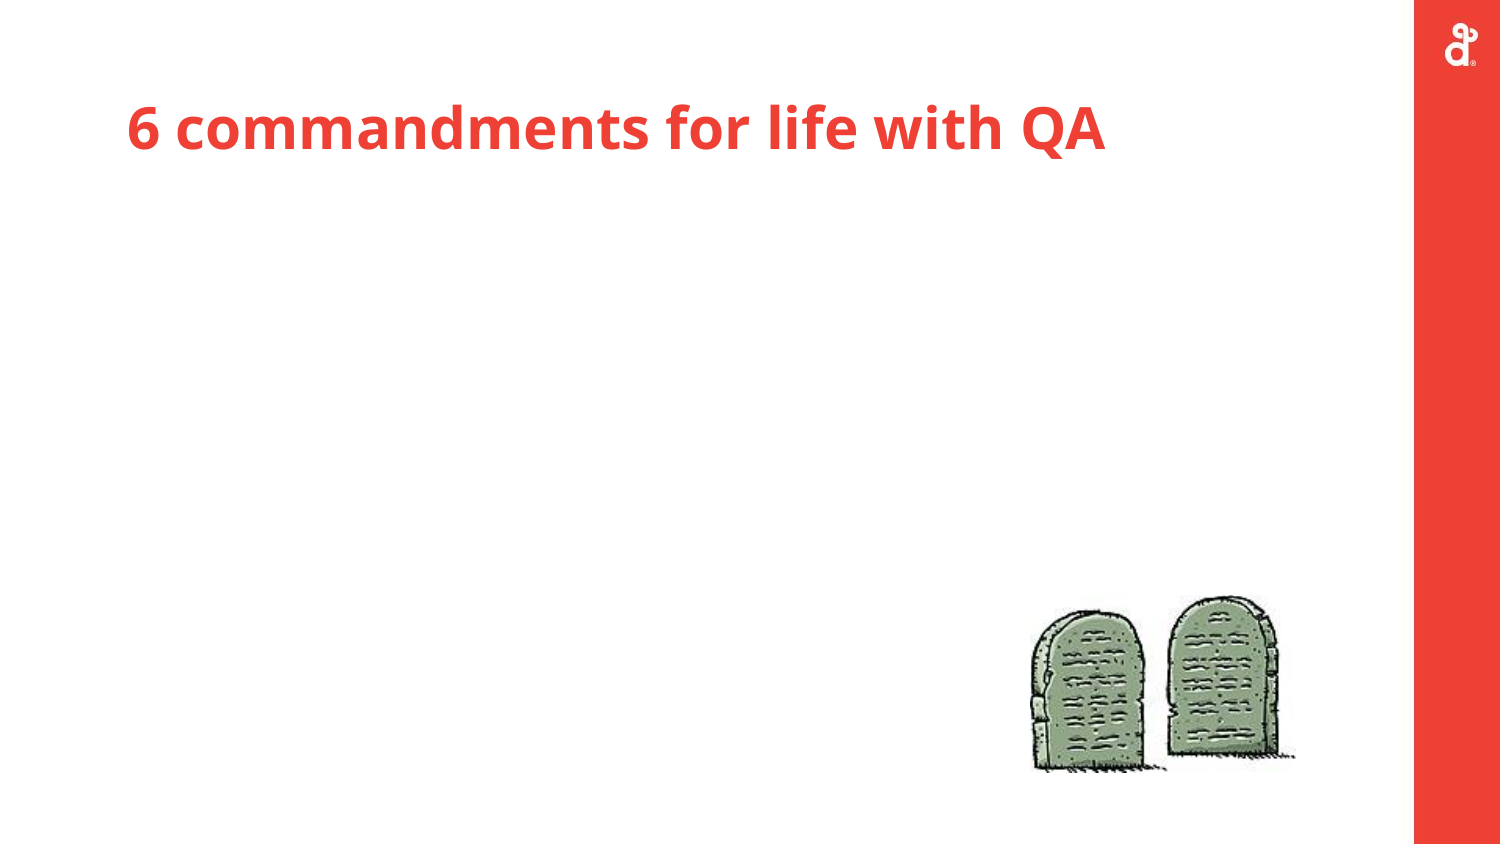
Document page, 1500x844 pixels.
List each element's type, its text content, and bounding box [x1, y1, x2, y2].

list [112, 209, 1258, 788]
title 6 commandments for life with QA [112, 67, 1315, 186]
picture [0, 0, 1500, 844]
